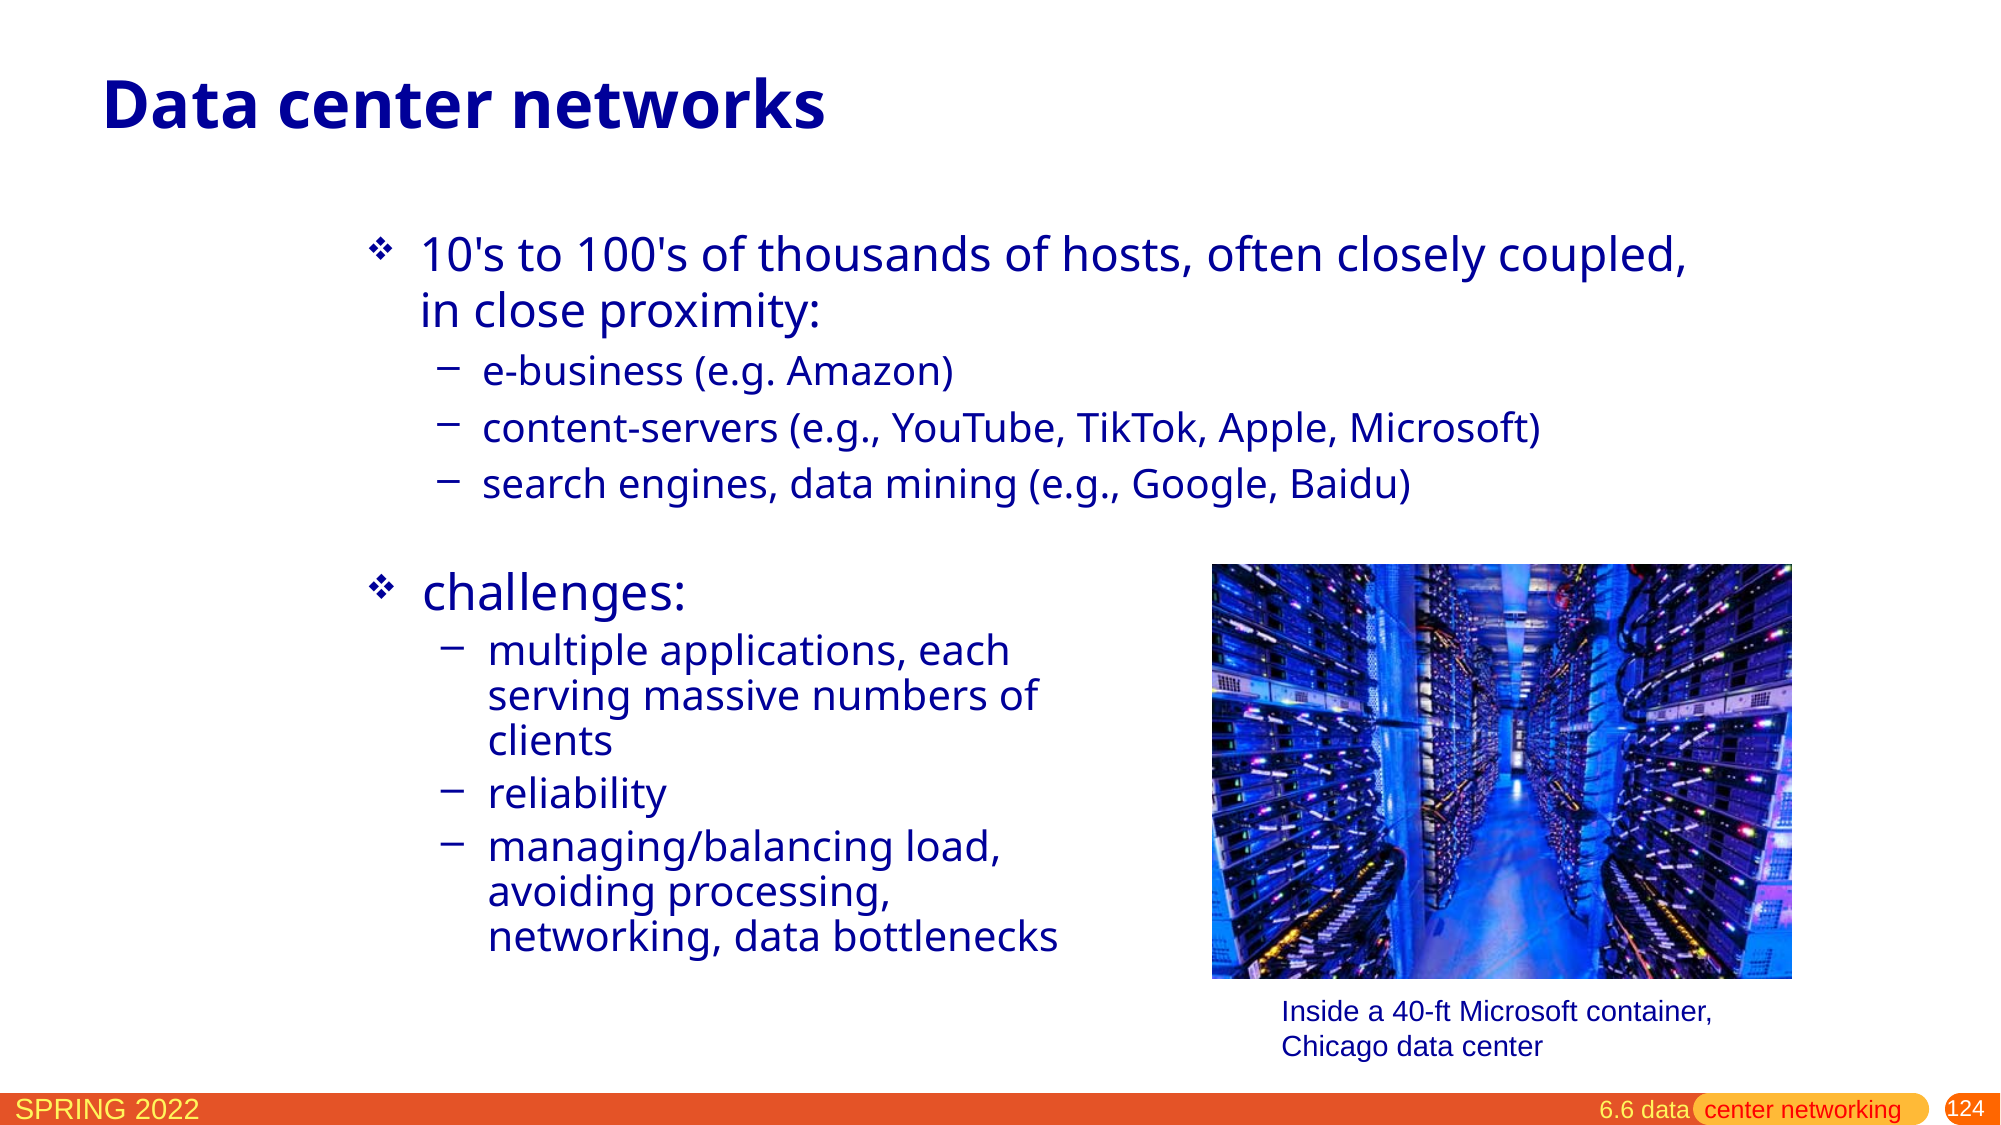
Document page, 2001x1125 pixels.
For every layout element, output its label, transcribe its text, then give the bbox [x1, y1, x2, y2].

text_box challenges: multiple applications, each serving massive numbers of clients reliability managing/balancing load, avoiding processing, networking, data bottlenecks [351, 559, 1119, 1000]
list 10's to 100's of thousands of hosts, often closely coupled, in close proximity: e-business (e.g. Amazon) content-servers (e.g., YouTube, TikTok, Apple, Microsoft) search engines, data mining (e.g., Google, Baidu) [351, 216, 1709, 516]
title Data center networks [86, 42, 1914, 161]
picture [1212, 564, 1792, 979]
text_box Inside a 40-ft Microsoft container, Chicago data center [1266, 987, 1738, 1070]
text_box 6.6 data center networking [1584, 1086, 1939, 1125]
